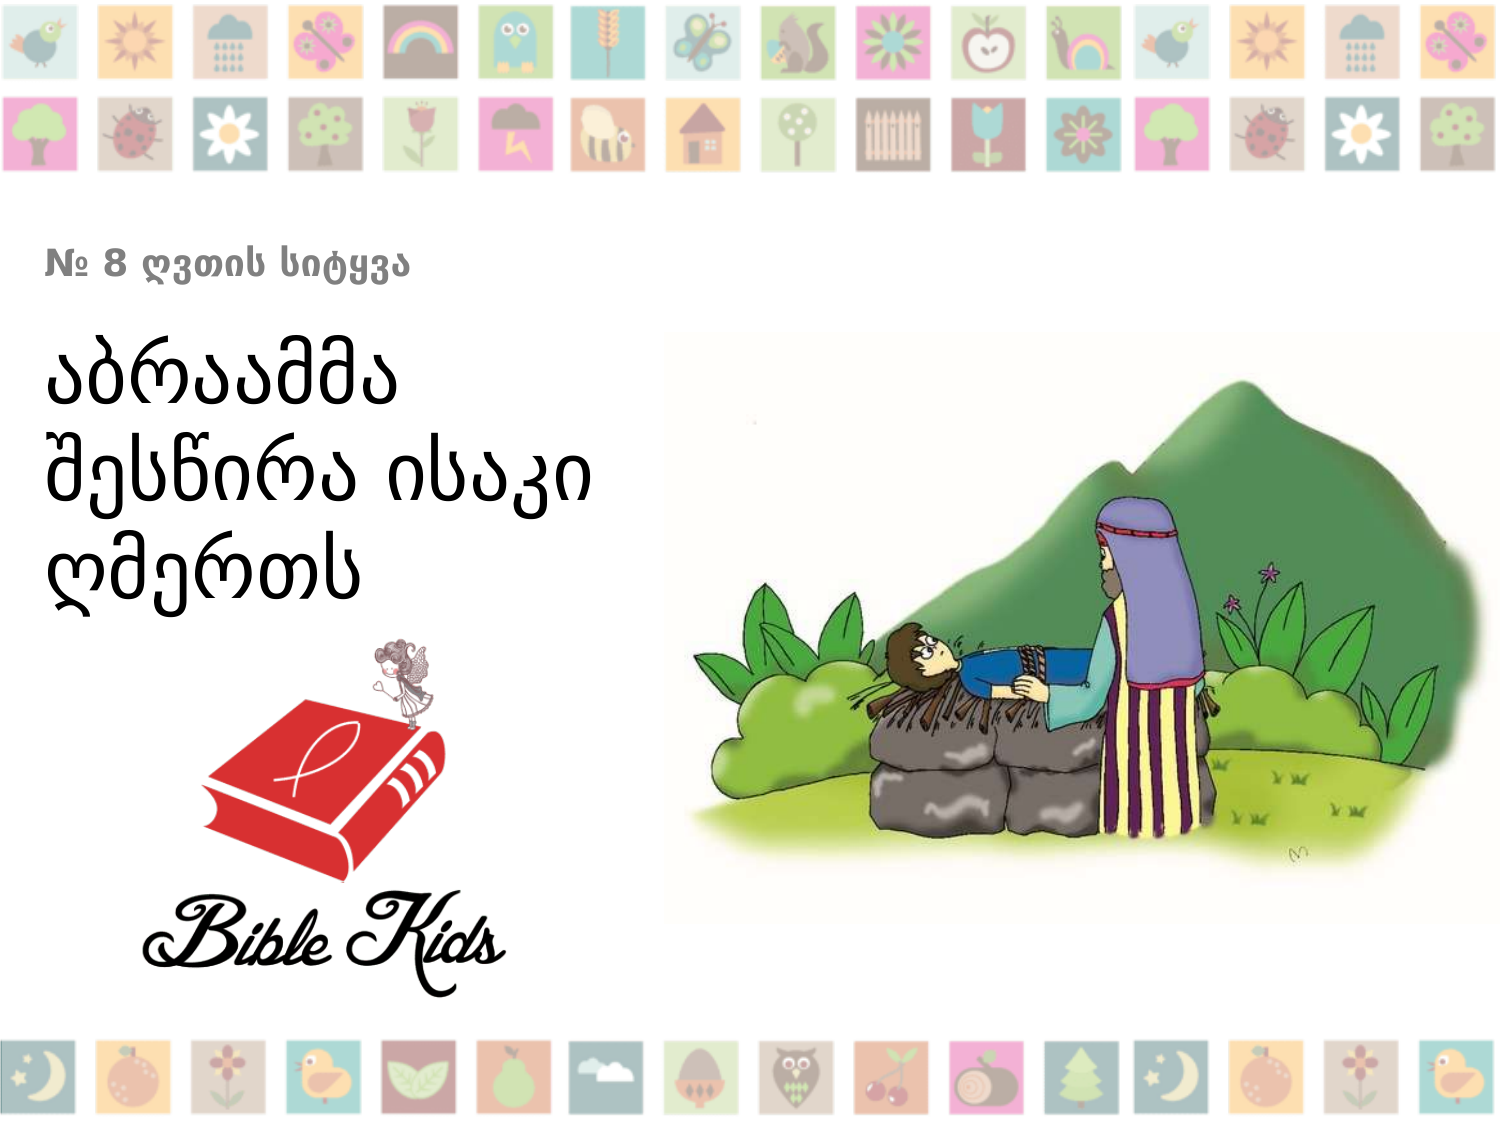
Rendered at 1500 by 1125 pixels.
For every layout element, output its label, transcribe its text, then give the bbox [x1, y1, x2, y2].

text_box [0, 1028, 1500, 1118]
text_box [0, 3, 1500, 181]
picture [664, 332, 1500, 924]
text_box აბრაამმა შესწირა ისაკი ღმერთს [29, 314, 703, 622]
picture [117, 600, 544, 1027]
text_box № 8 ღვთის სიტყვა [29, 231, 502, 292]
